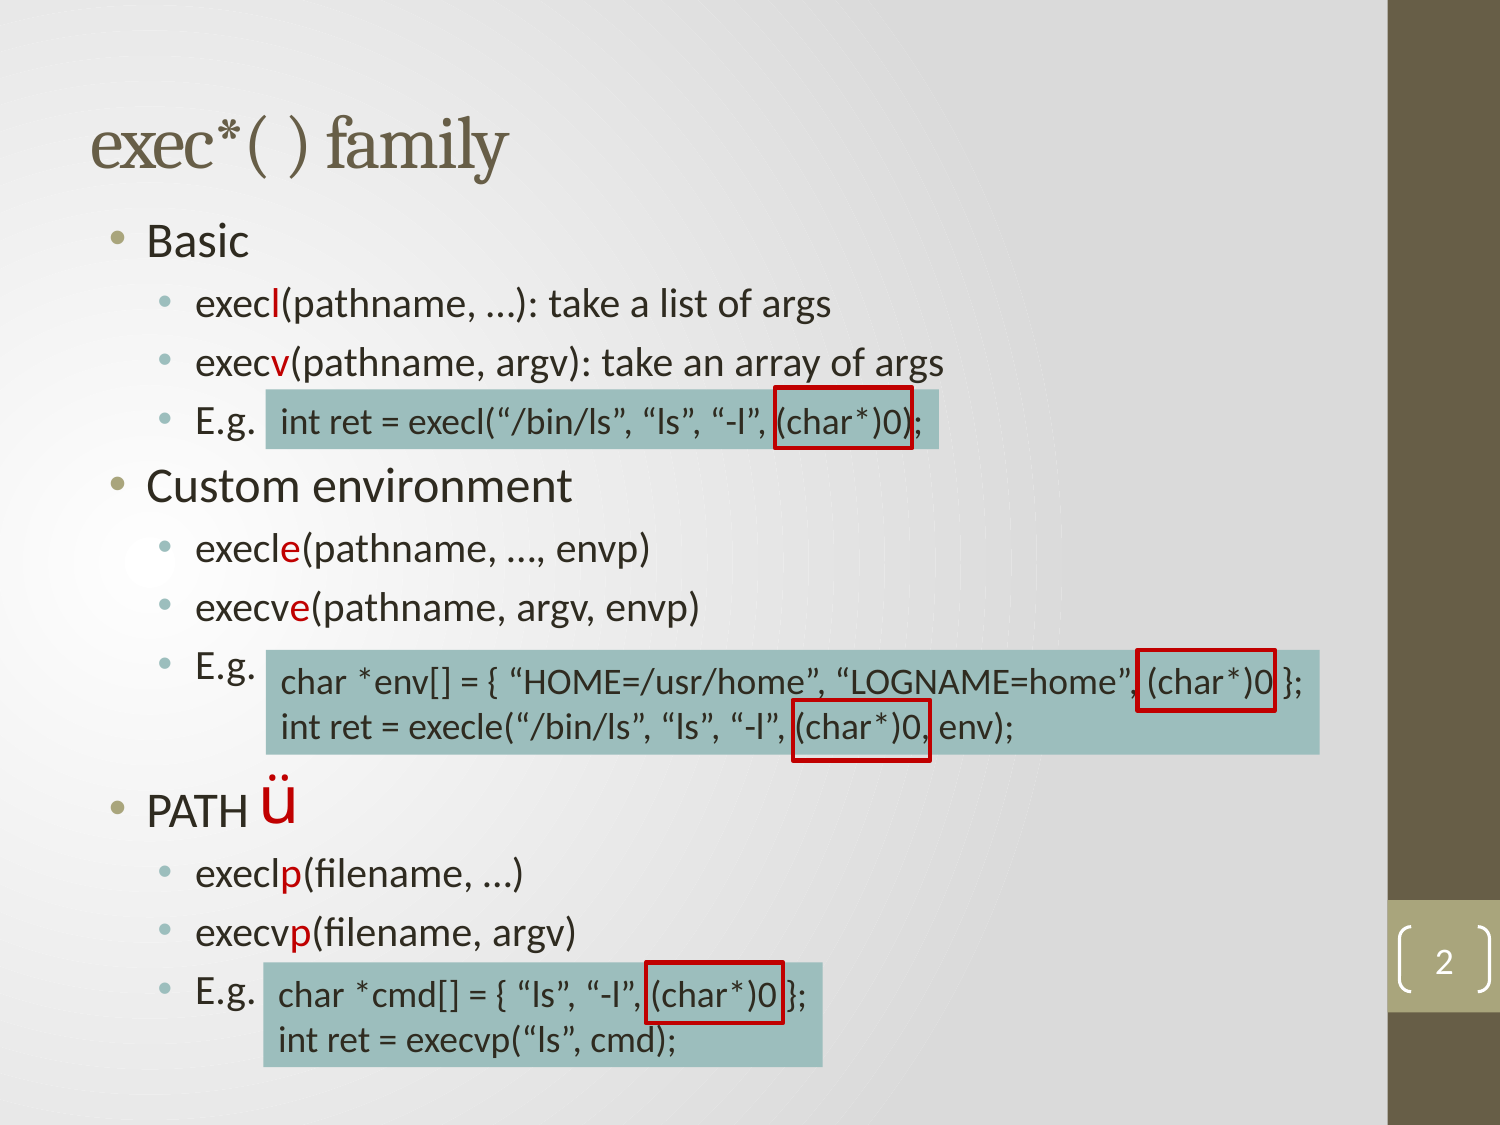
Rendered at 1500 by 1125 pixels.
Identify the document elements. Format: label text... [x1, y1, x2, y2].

text_box ü [243, 749, 315, 845]
title exec*( ) family [75, 45, 1325, 200]
text_box [791, 698, 932, 763]
text_box [644, 960, 785, 1025]
text_box char *cmd[] = { “ls”, “-l”, (char*)0 }; int ret = execvp(“ls”, cmd); [263, 962, 823, 1068]
text_box int ret = execl(“/bin/ls”, “ls”, “-l”, (char*)0); [265, 389, 773, 450]
text_box [773, 385, 914, 450]
list Basic execl(pathname, …): take a list of args execv(pathname, argv): take an array of args E.g. Custom environment execle(pathname, …, envp) execve(pathname, argv, envp) E.g. PATH execlp(filename, …) execvp(filename, argv) E.g. [75, 200, 1325, 1050]
text_box char *env[] = { “HOME=/usr/home”, “LOGNAME=home”, (char*)0 }; int ret = execle(“/bin/ls”, “ls”, “-l”, (char*)0, env); [265, 649, 1320, 755]
text_box int ret = execl(“/bin/ls”, “ls”, “-l”, (char*)0); [914, 389, 939, 450]
text_box [1135, 648, 1277, 713]
slide_number 2 [1397, 925, 1492, 994]
